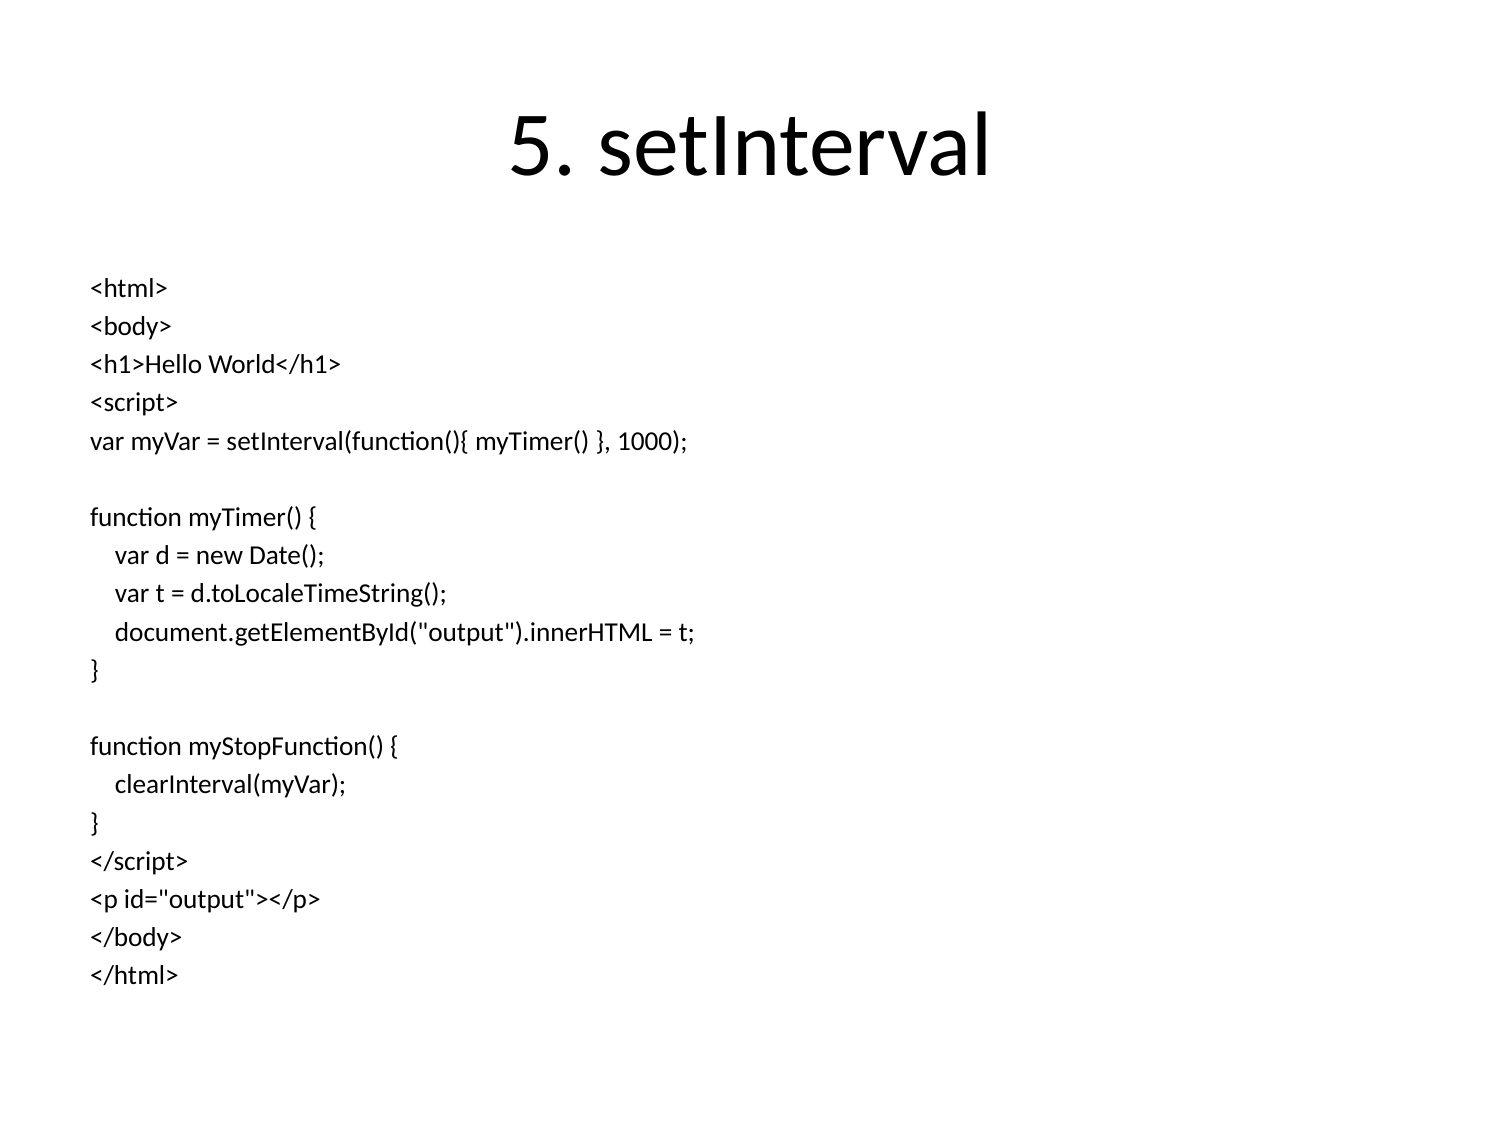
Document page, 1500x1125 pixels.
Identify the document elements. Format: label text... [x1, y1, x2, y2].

title 5. setInterval [75, 45, 1425, 233]
list <html> <body> <h1>Hello World</h1> <script> var myVar = setInterval(function(){ myTimer() }, 1000); function myTimer() { var d = new Date(); var t = d.toLocaleTimeString(); document.getElementById("output").innerHTML = t; } function myStopFunction() { clearInterval(myVar); } </script> <p id="output"></p> </body> </html> [75, 262, 1425, 1005]
